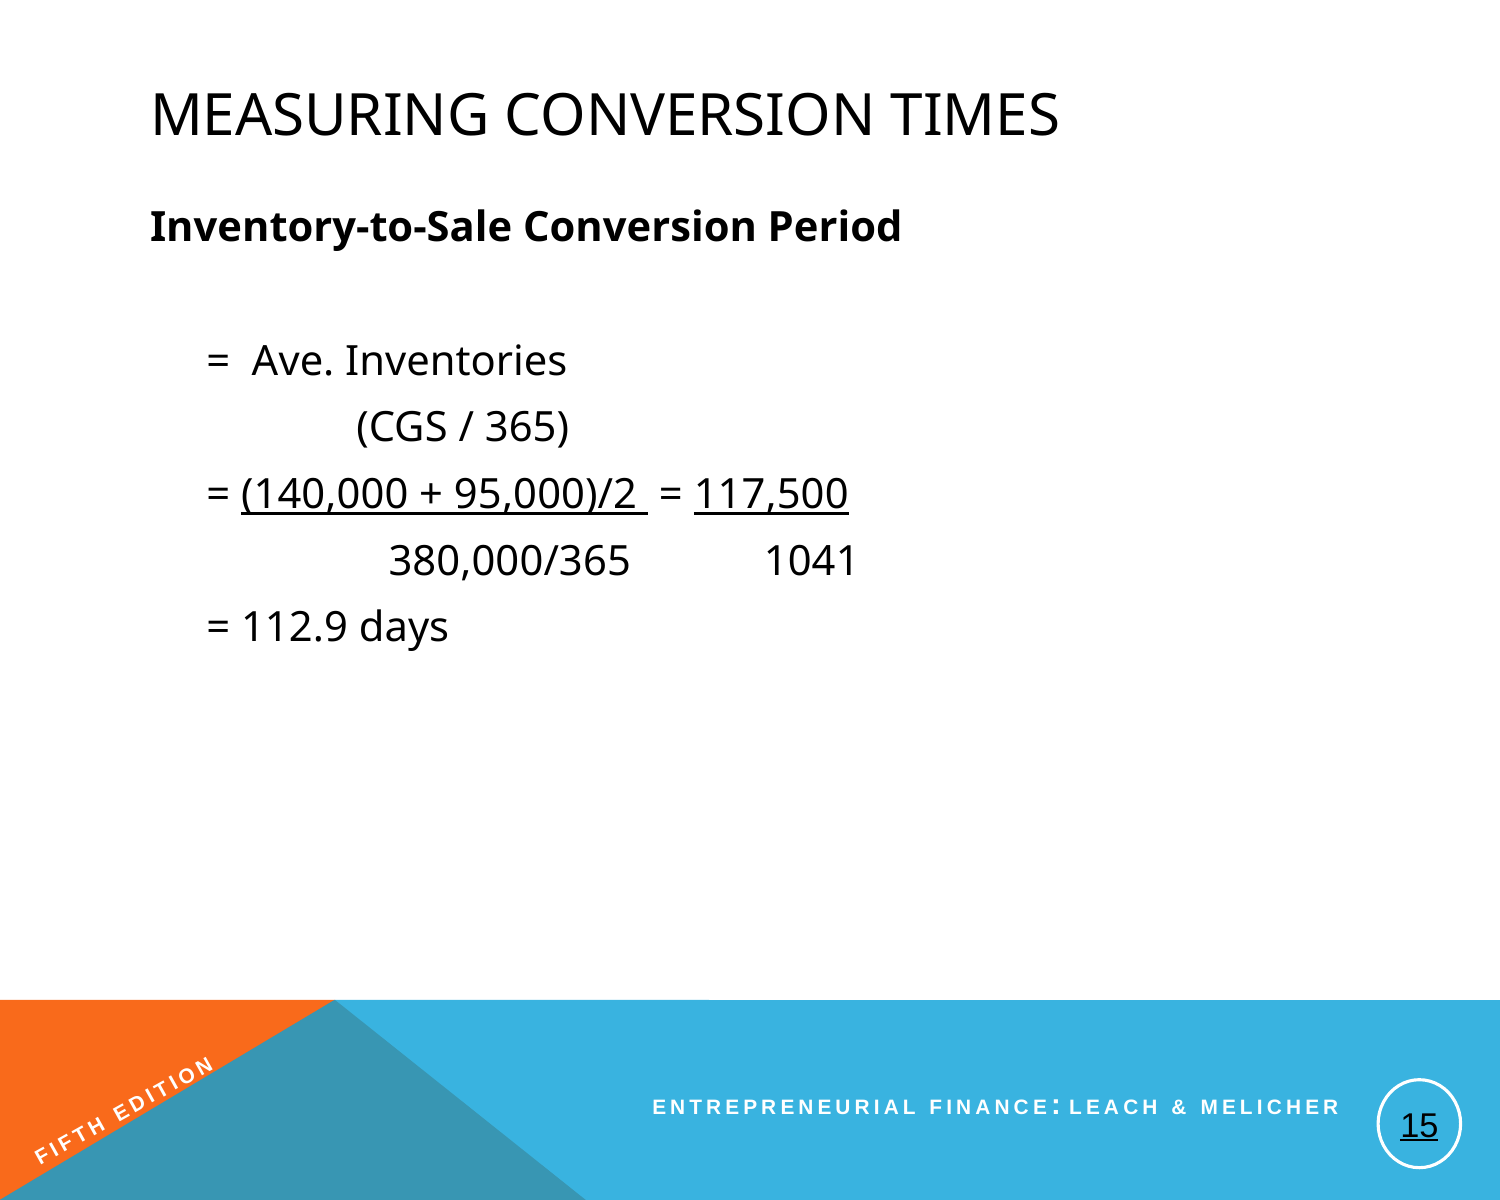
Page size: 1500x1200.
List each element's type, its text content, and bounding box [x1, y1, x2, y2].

title Measuring Conversion Times [135, 64, 1369, 160]
slide_number 15 [1376, 1078, 1463, 1170]
list Inventory-to-Sale Conversion Period = Ave. Inventories (CGS / 365) = (140,000 + 95,000)/2 = 117,500 380,000/365 1041 = 112.9 days [135, 192, 1369, 819]
